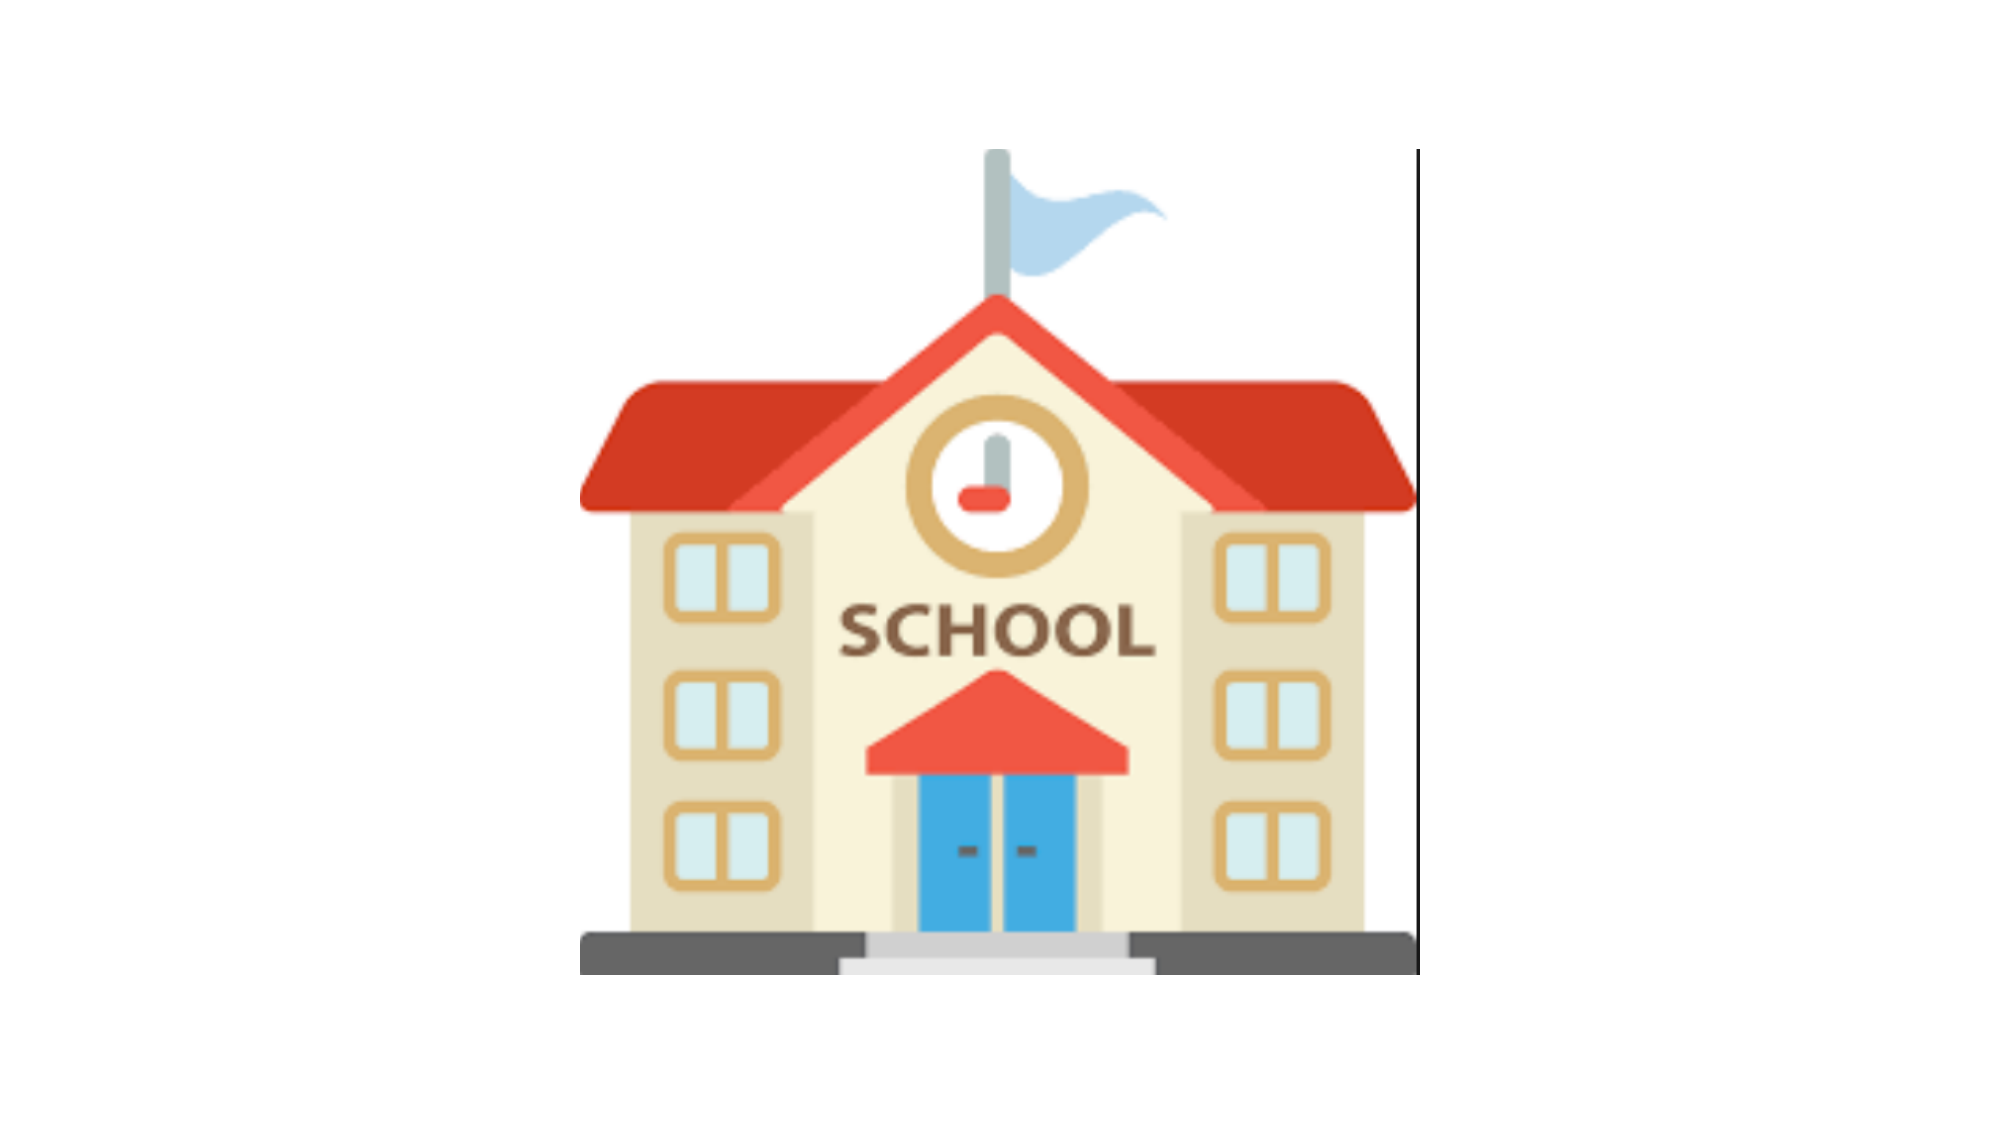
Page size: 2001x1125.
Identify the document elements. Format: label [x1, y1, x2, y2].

picture [580, 149, 1420, 975]
